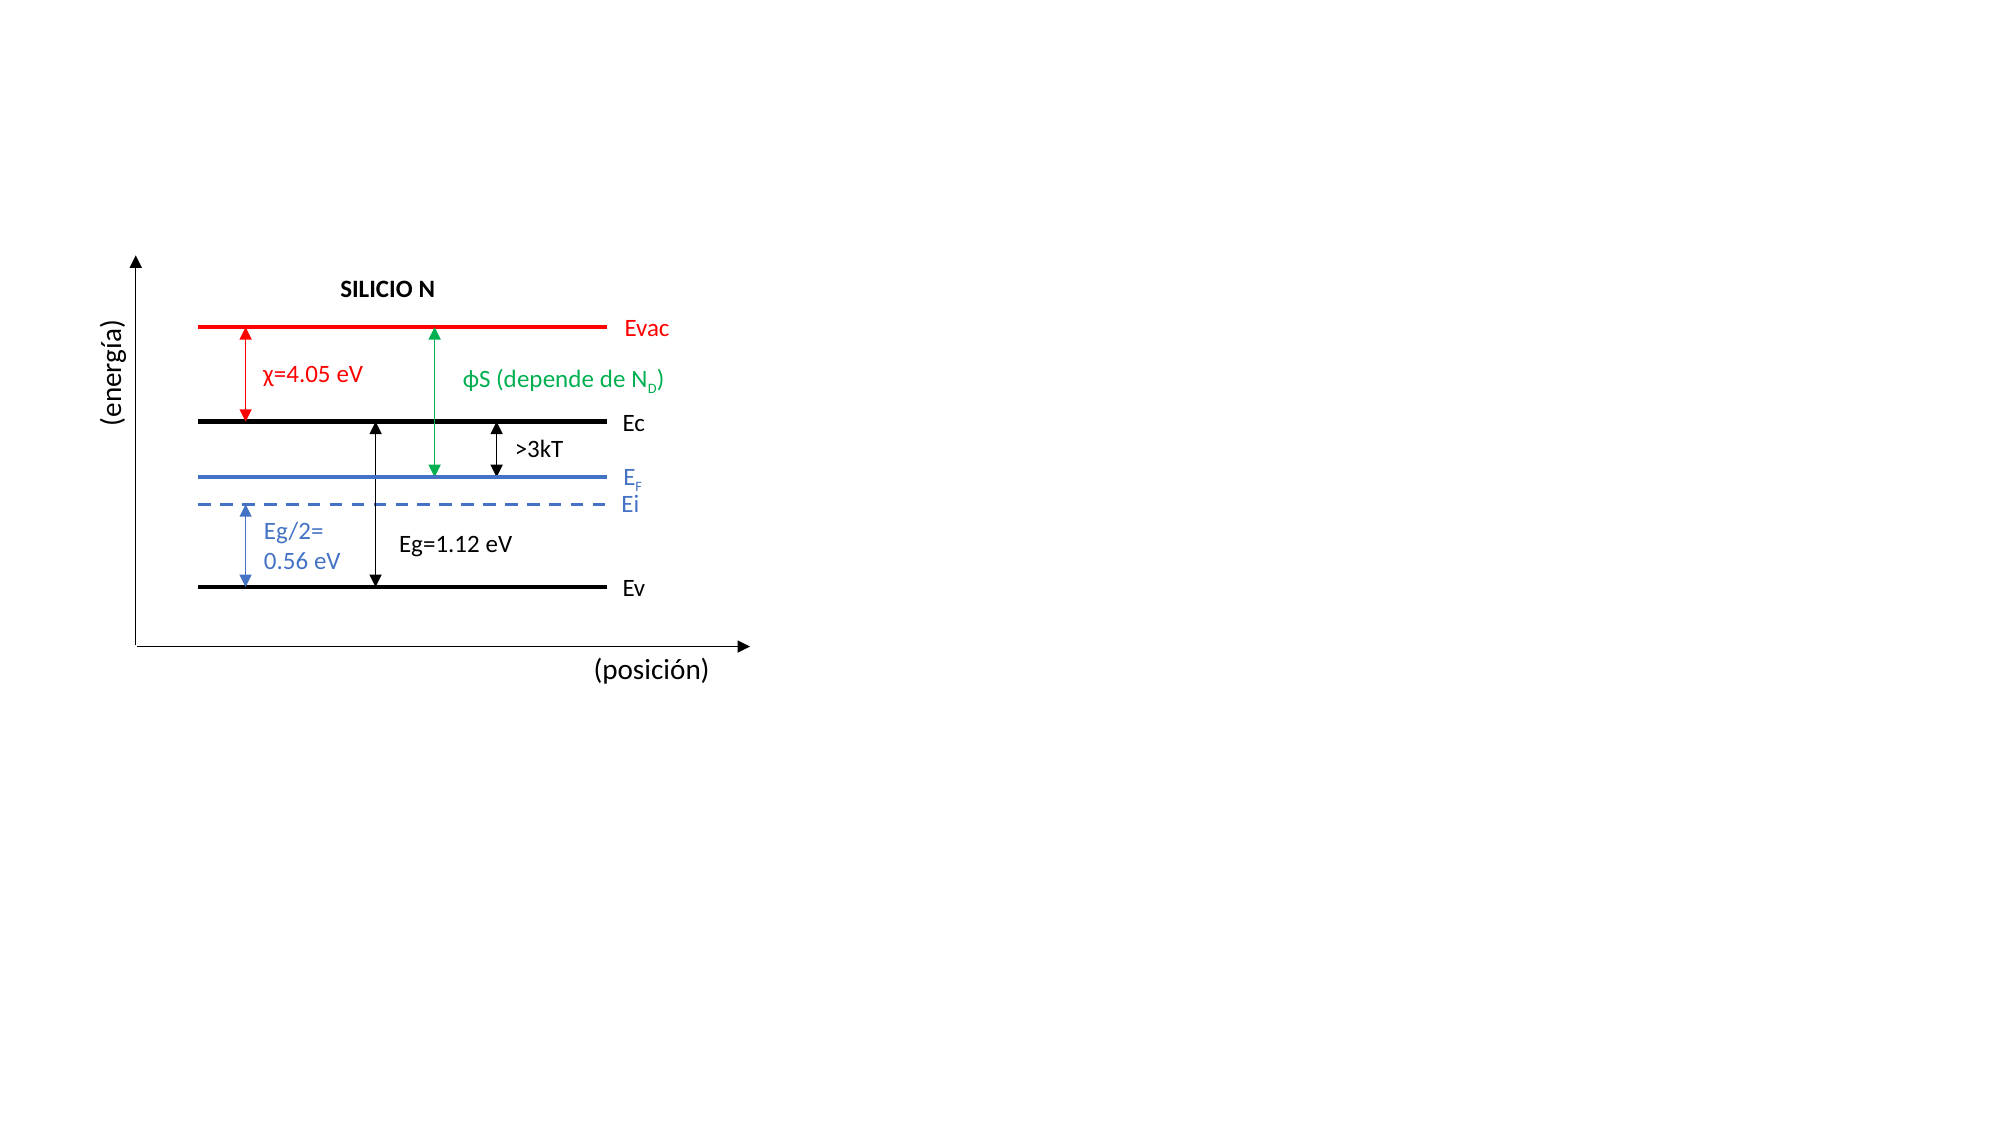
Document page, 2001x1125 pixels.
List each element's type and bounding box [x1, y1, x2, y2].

text_box [92, 255, 750, 686]
